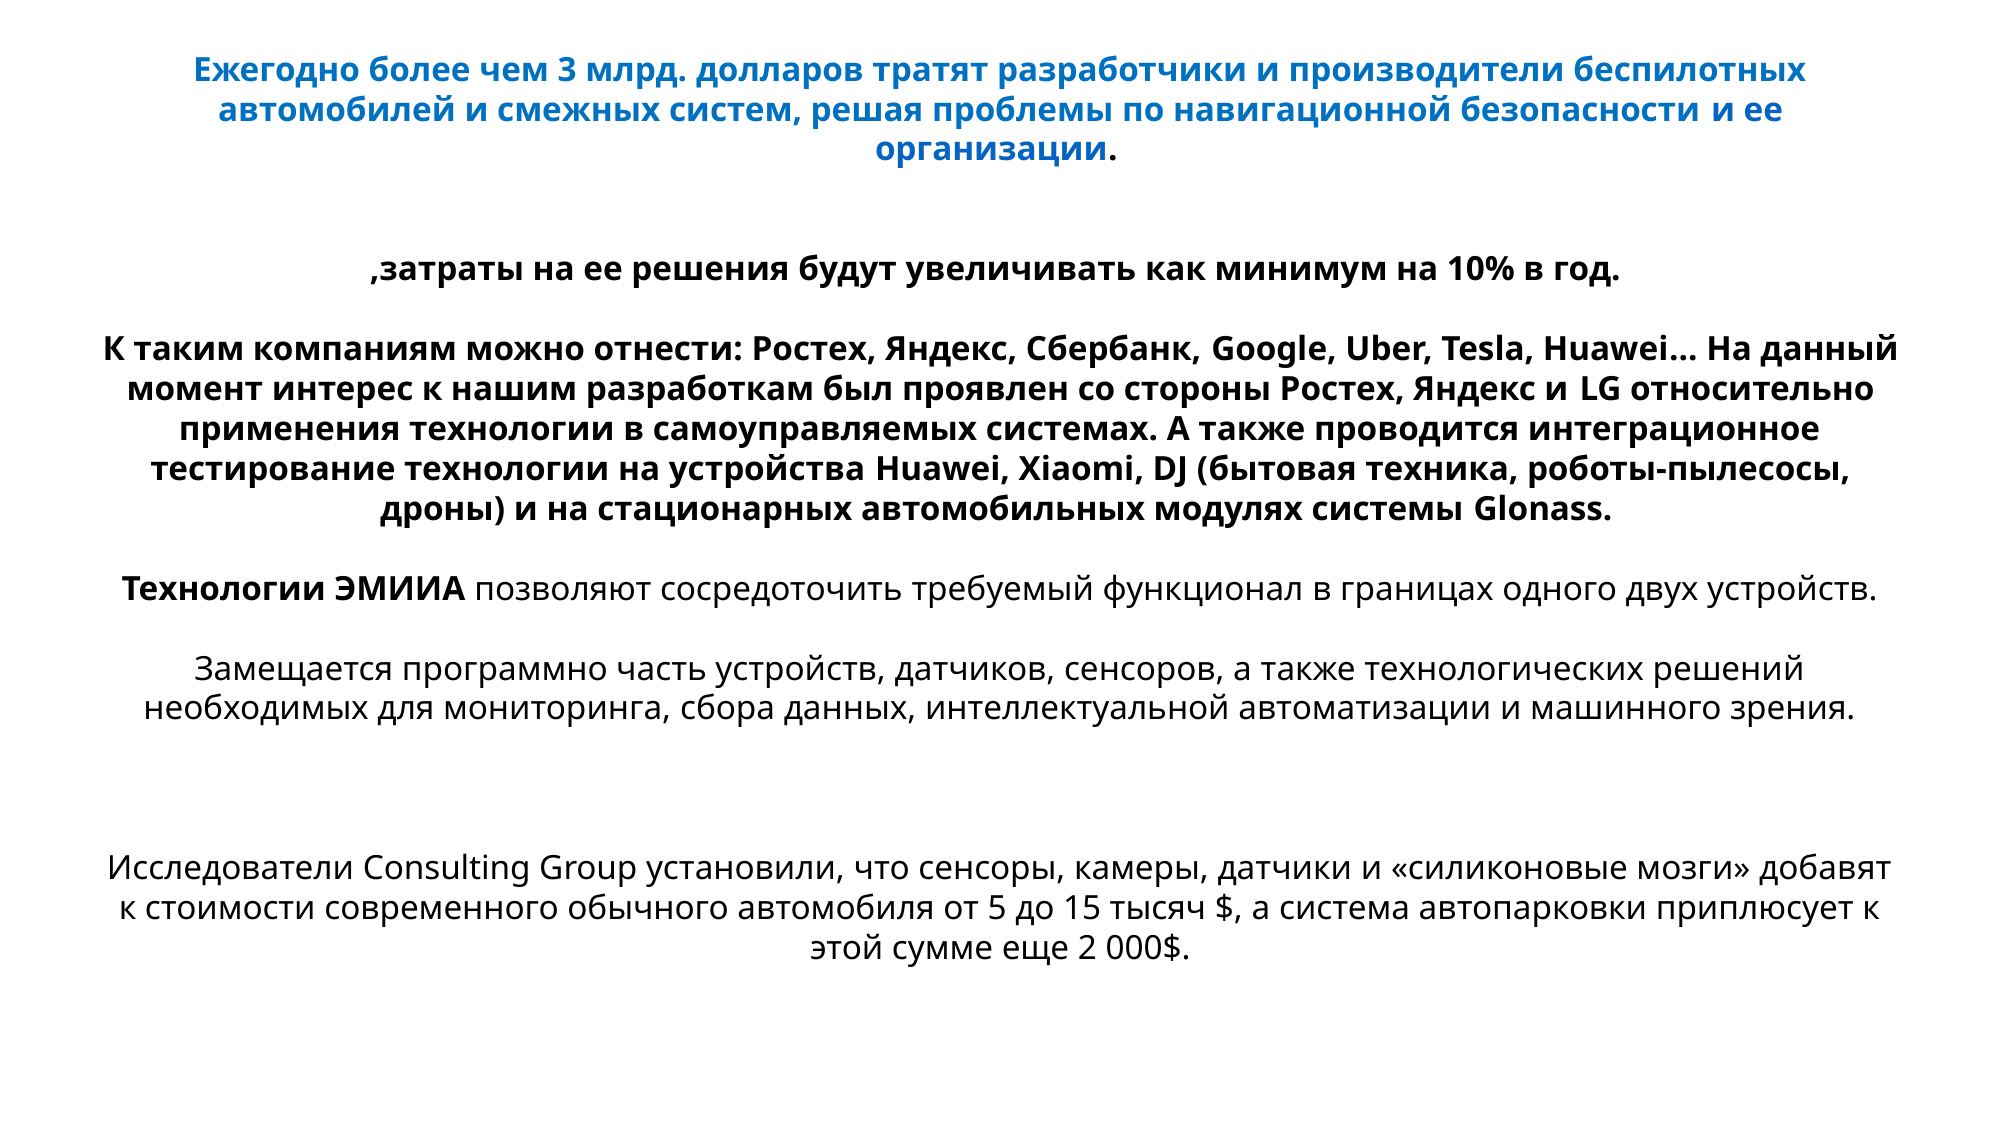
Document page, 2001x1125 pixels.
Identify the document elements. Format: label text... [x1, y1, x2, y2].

text_box Ежегодно более чем 3 млрд. долларов тратят разработчики и производители беспилотных автомобилей и смежных систем, решая проблемы по навигационной безопасности и ее организации. ,затраты на ее решения будут увеличивать как минимум на 10% в год. К таким компаниям можно отнести: Ростех, Яндекс, Сбербанк, Google, Uber, Tesla, Huawei… На данный момент интерес к нашим разработкам был проявлен со стороны Ростех, Яндекс и LG относительно применения технологии в самоуправляемых системах. А также проводится интеграционное тестирование технологии на устройства Huawei, Xiaomi, DJ (бытовая техника, роботы-пылесосы, дроны) и на стационарных автомобильных модулях системы Glonass. Технологии ЭМИИА позволяют сосредоточить требуемый функционал в границах одного двух устройств. Замещается программно часть устройств, датчиков, сенсоров, а также технологических решений необходимых для мониторинга, сбора данных, интеллектуальной автоматизации и машинного зрения. Исследователи Consulting Group установили, что сенсоры, камеры, датчики и «силиконовые мозги» добавят к стоимости современного обычного автомобиля от 5 до 15 тысяч $, а система автопарковки приплюсует к этой сумме еще 2 000$. [85, 40, 1917, 1014]
